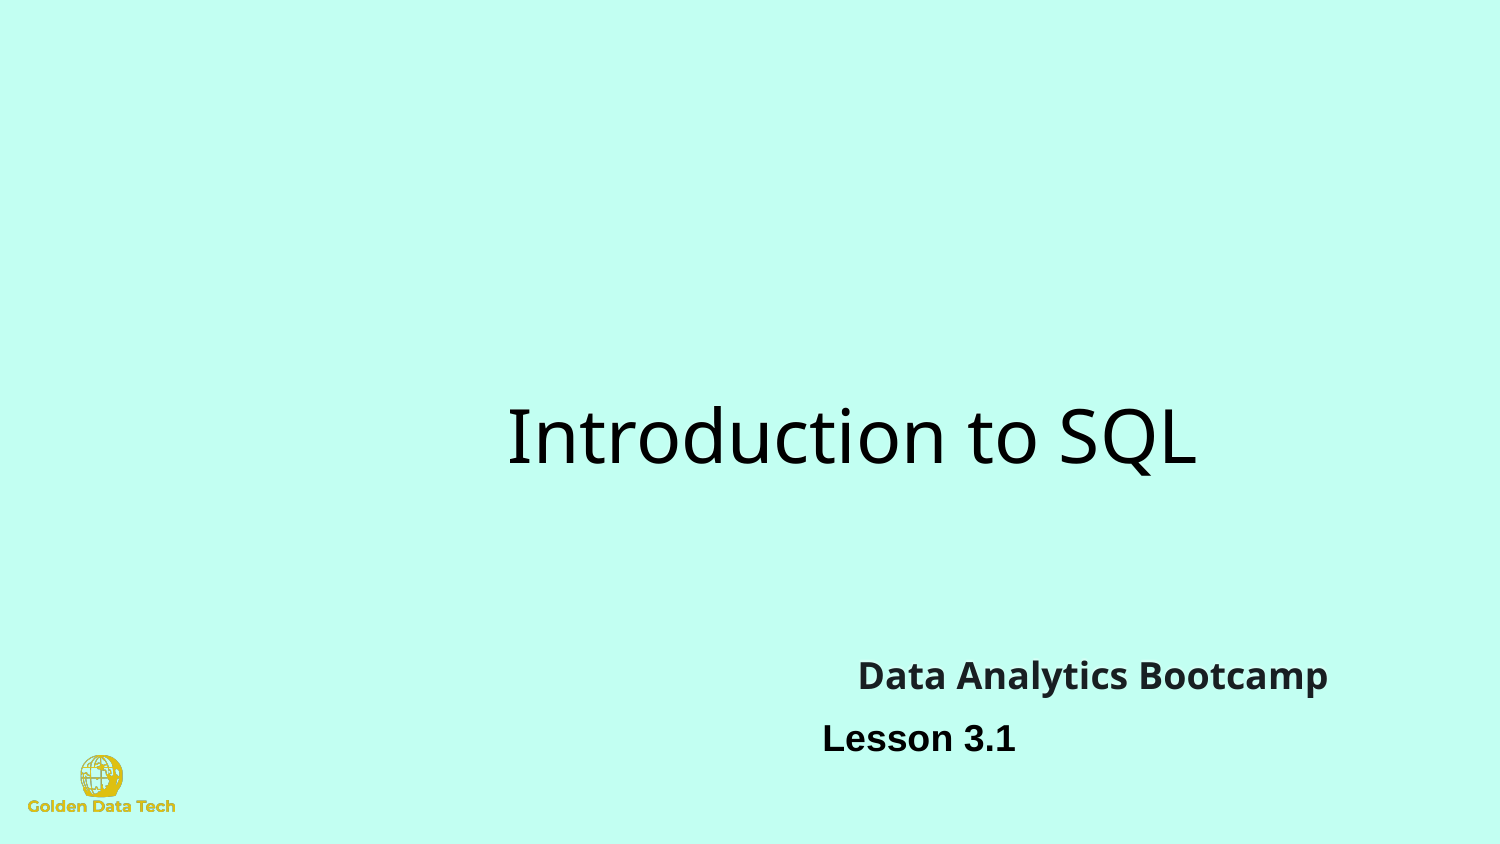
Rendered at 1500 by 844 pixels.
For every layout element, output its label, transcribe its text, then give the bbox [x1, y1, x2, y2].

title Introduction to SQL [81, 298, 1500, 574]
title Data Analytics Bootcamp [782, 621, 1500, 693]
picture [28, 755, 175, 812]
text_box Lesson 3.1 [807, 706, 1500, 778]
